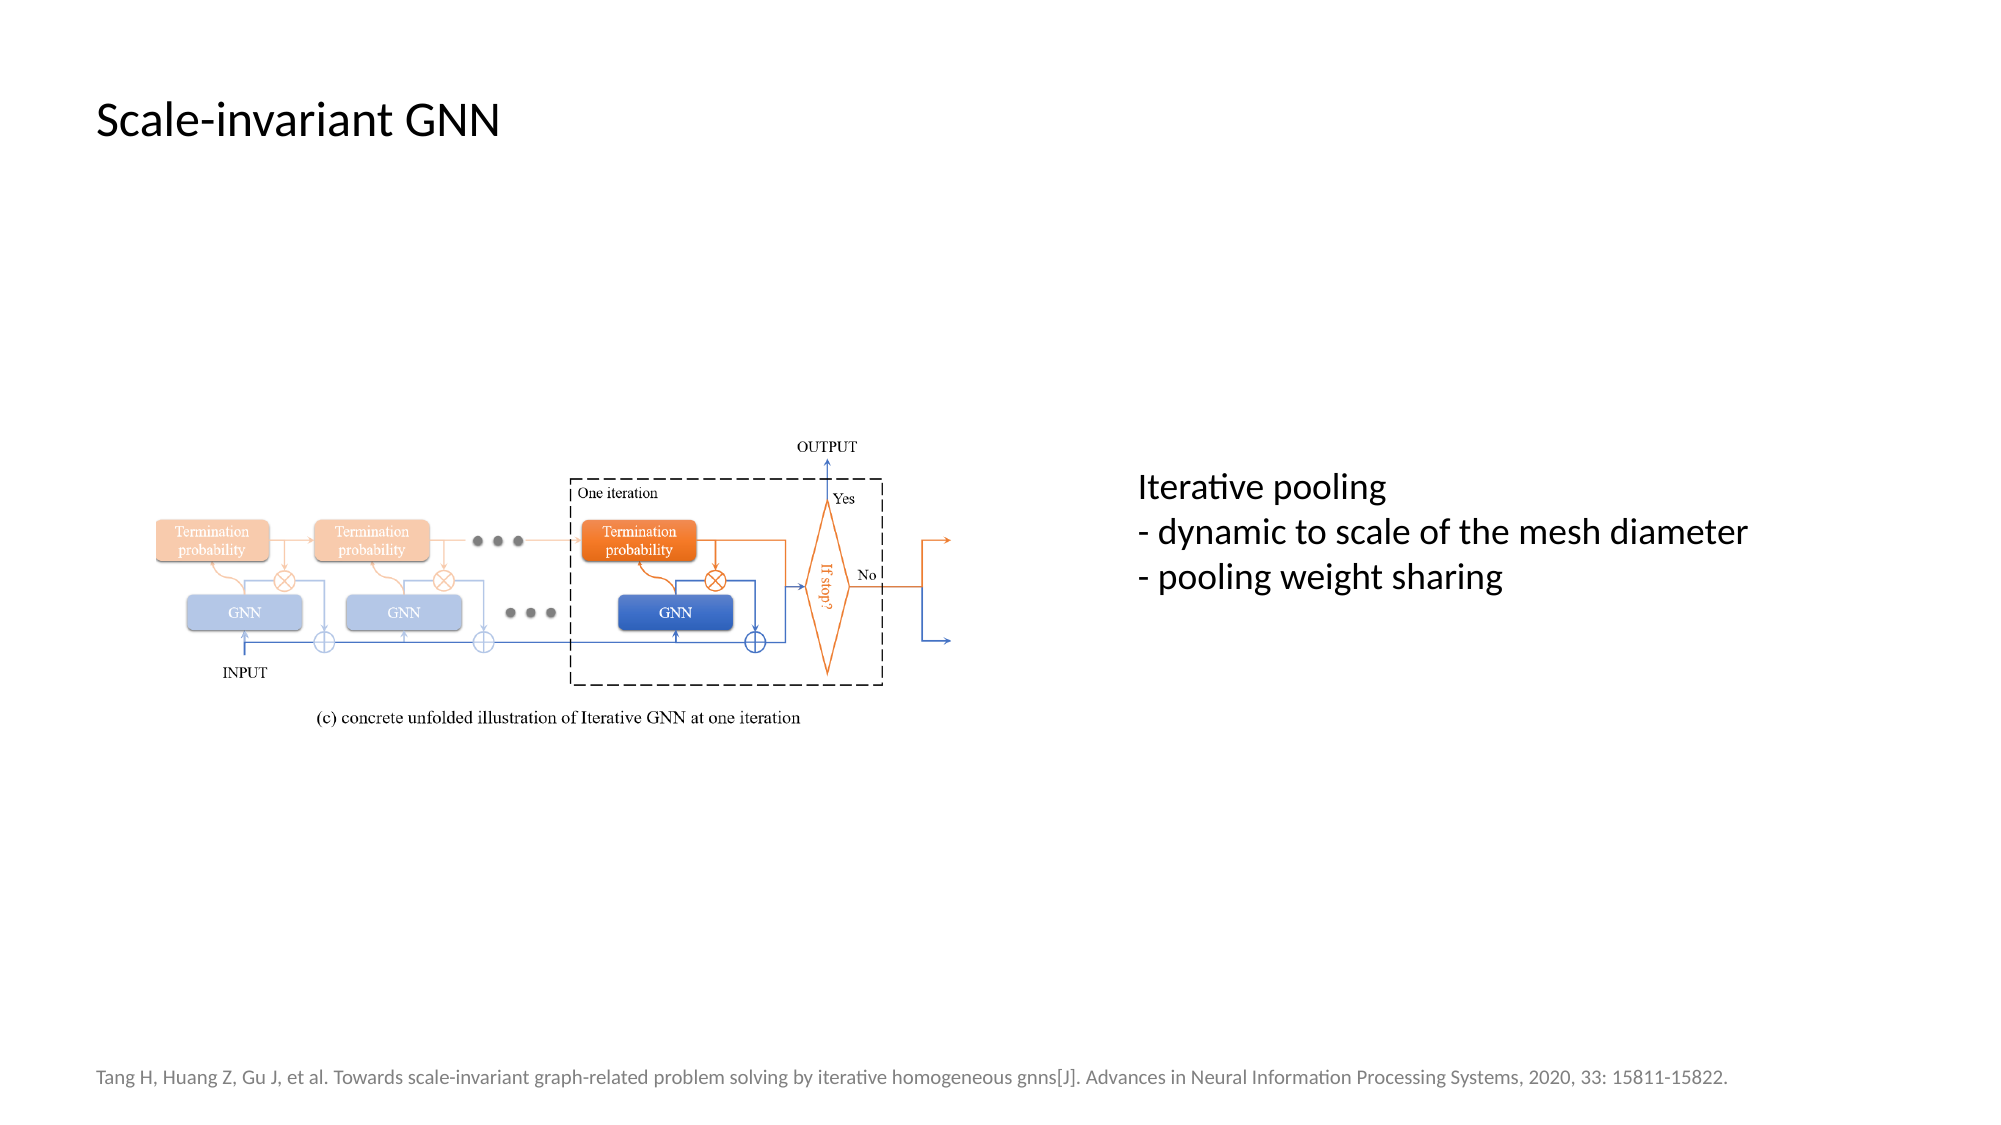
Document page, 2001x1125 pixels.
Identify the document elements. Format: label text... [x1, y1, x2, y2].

text_box Scale-invariant GNN [81, 78, 770, 214]
text_box Iterative pooling - dynamic to scale of the mesh diameter - pooling weight sharing [1123, 454, 1895, 604]
text_box Tang H, Huang Z, Gu J, et al. Towards scale-invariant graph-related problem solving by iterative homogeneous gnns[J]. Advances in Neural Information Processing Systems, 2020, 33: 15811-15822. [81, 1056, 1785, 1097]
picture [156, 415, 994, 745]
